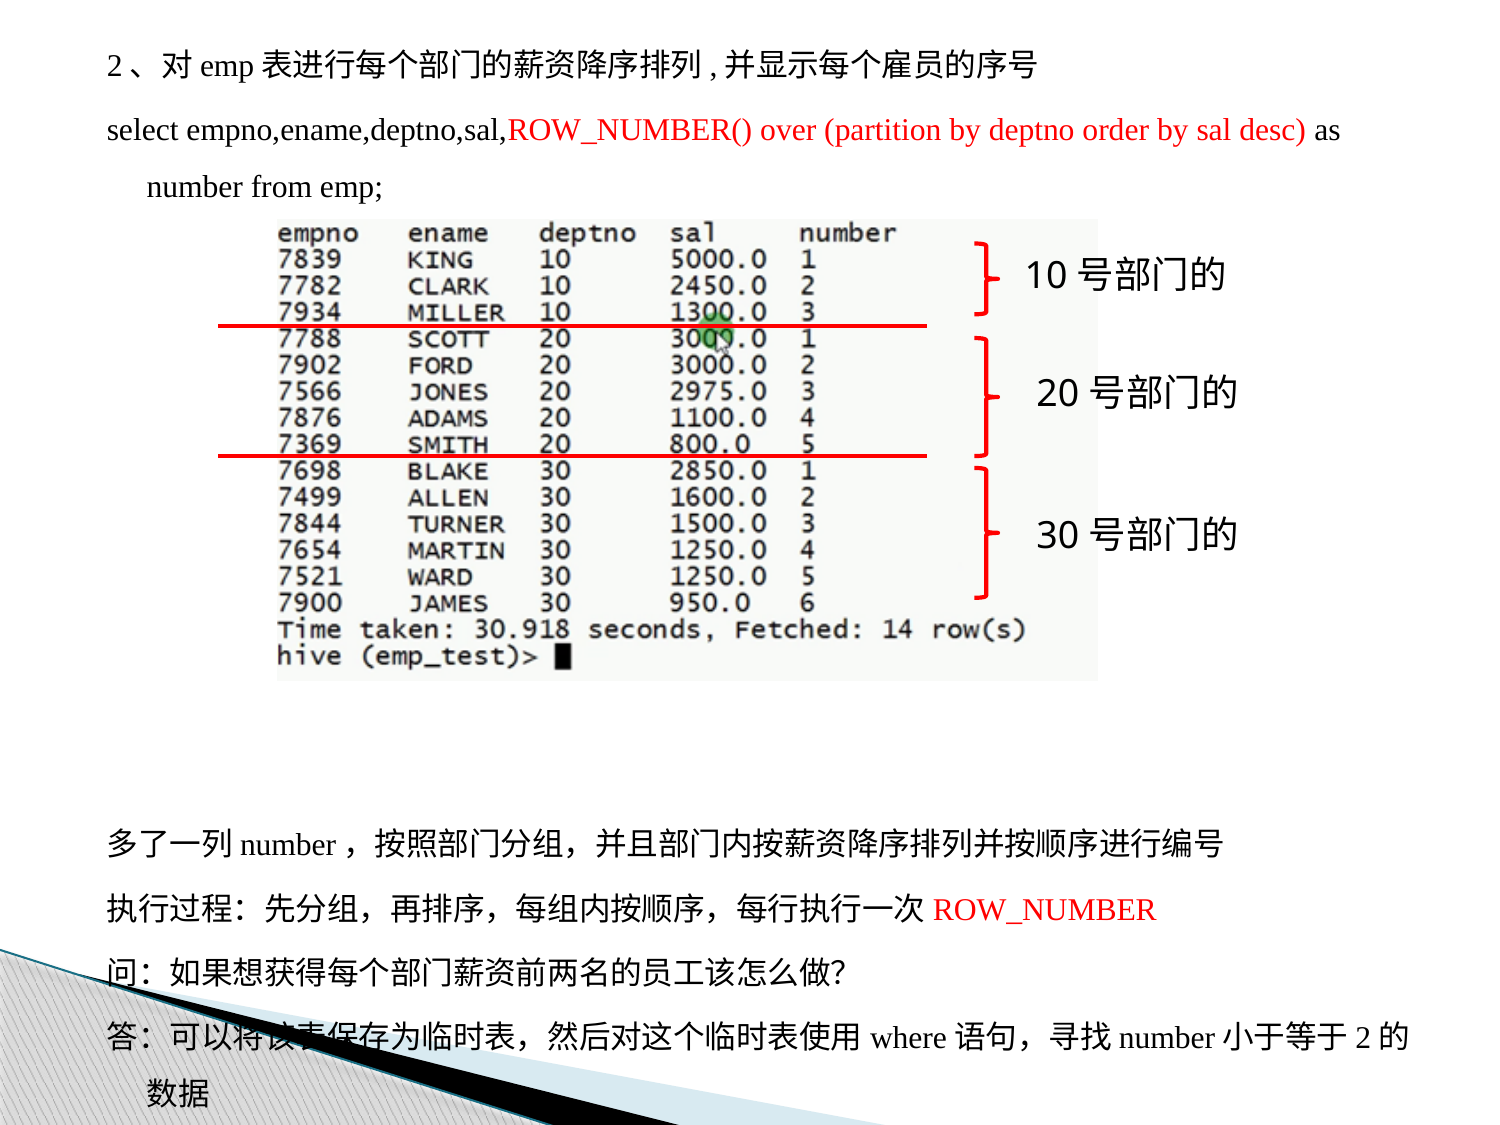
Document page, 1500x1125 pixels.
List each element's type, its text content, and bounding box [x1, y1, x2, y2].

picture [277, 219, 1099, 681]
list 2、对emp表进行每个部门的薪资降序排列,并显示每个雇员的序号 select empno,ename,deptno,sal,ROW_NUMBER() over (partition by deptno order by sal desc) as number from emp; 多了一列number，按照部门分组，并且部门内按薪资降序排列并按顺序进行编号 执行过程：先分组，再排序，每组内按顺序，每行执行一次ROW_NUMBER 问：如果想获得每个部门薪资前两名的员工该怎么做？ 答：可以将该表保存为临时表，然后对这个临时表使用where语句，寻找number小于等于2的数据 [75, 18, 1425, 1125]
text_box 30号部门的 [1104, 503, 1353, 564]
text_box 10号部门的 [1104, 243, 1341, 304]
text_box 20号部门的 [1104, 361, 1353, 422]
